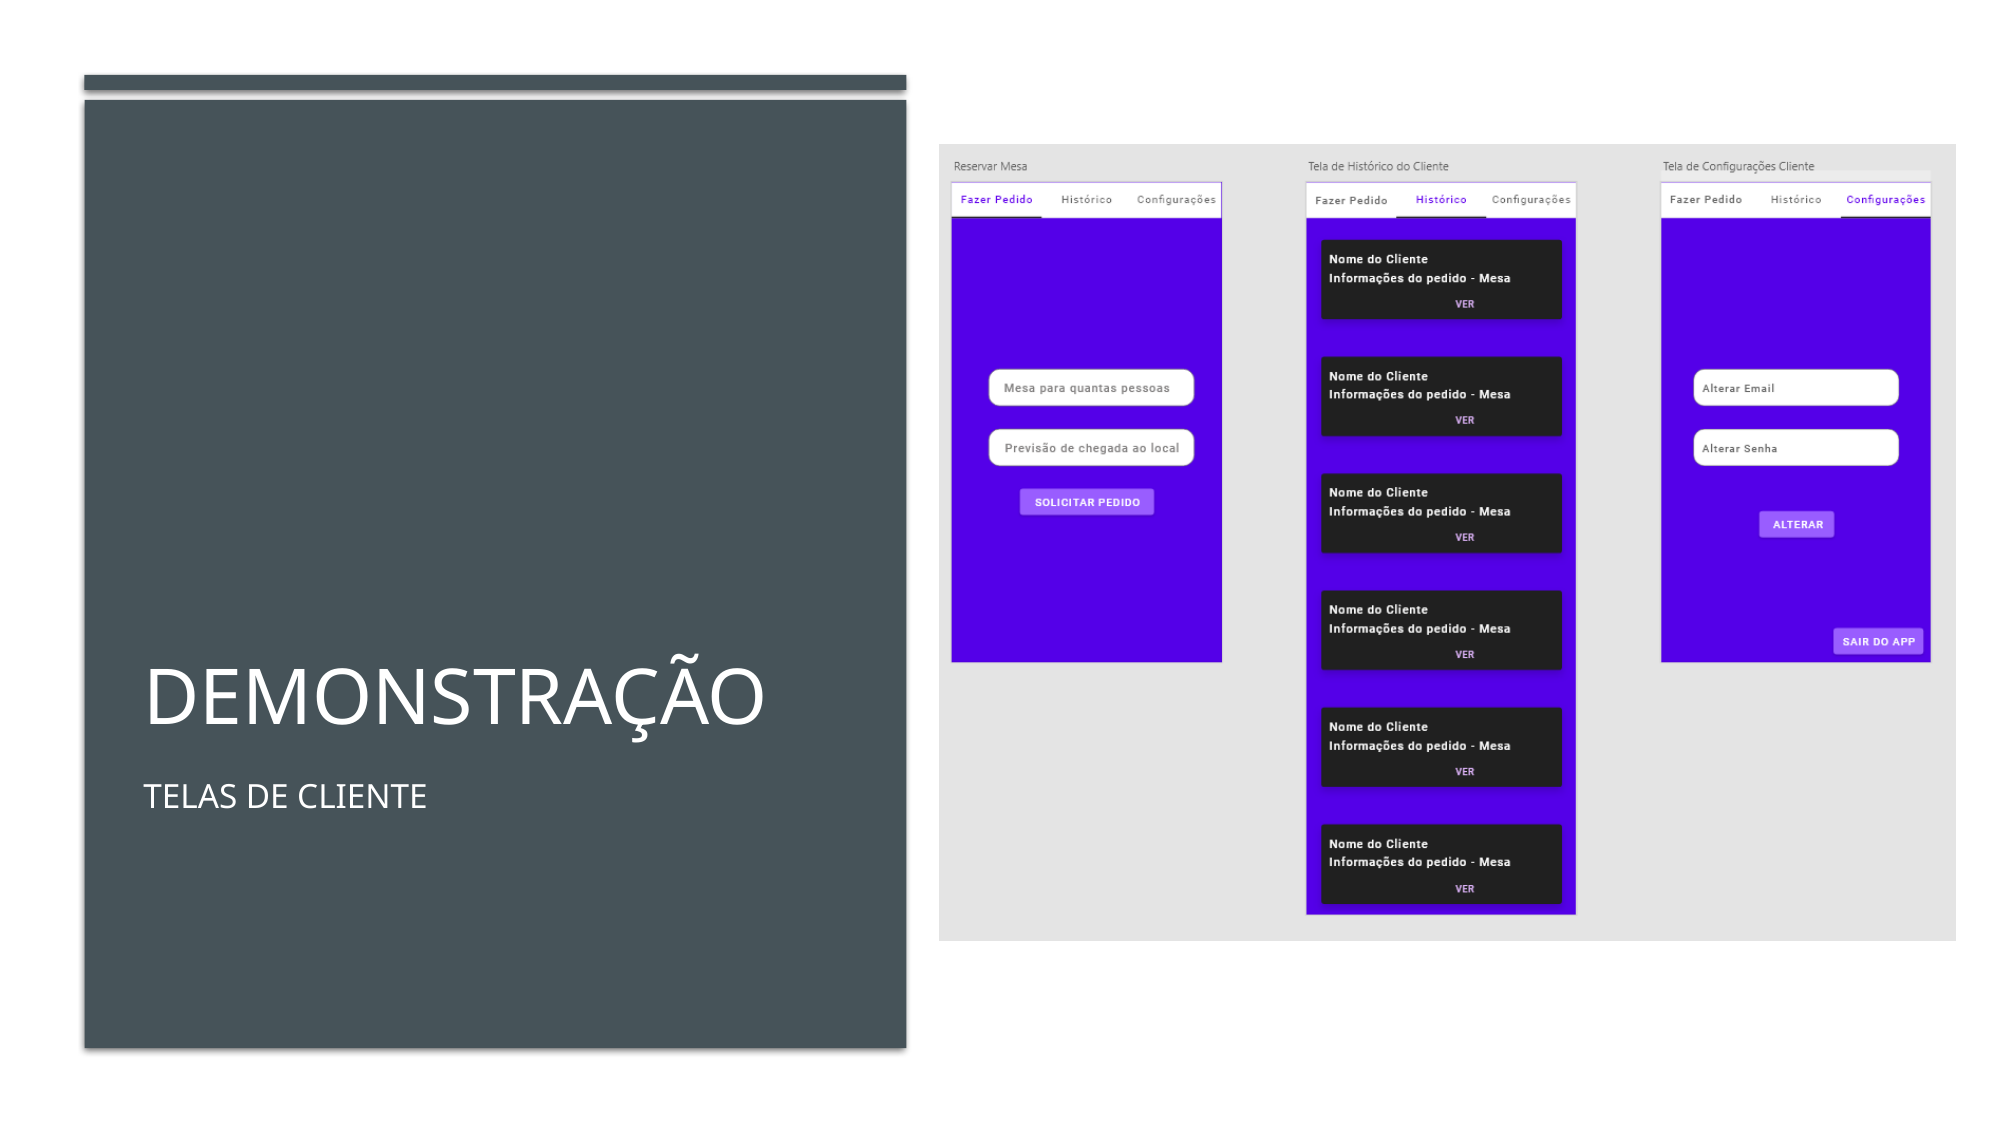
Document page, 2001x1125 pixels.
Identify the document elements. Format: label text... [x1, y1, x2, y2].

list Telas de cliente [128, 764, 863, 966]
text_box [0, 0, 2000, 1125]
text_box [84, 99, 907, 1049]
text_box [83, 74, 907, 91]
title Demonstração [128, 197, 863, 749]
picture [939, 144, 1957, 941]
